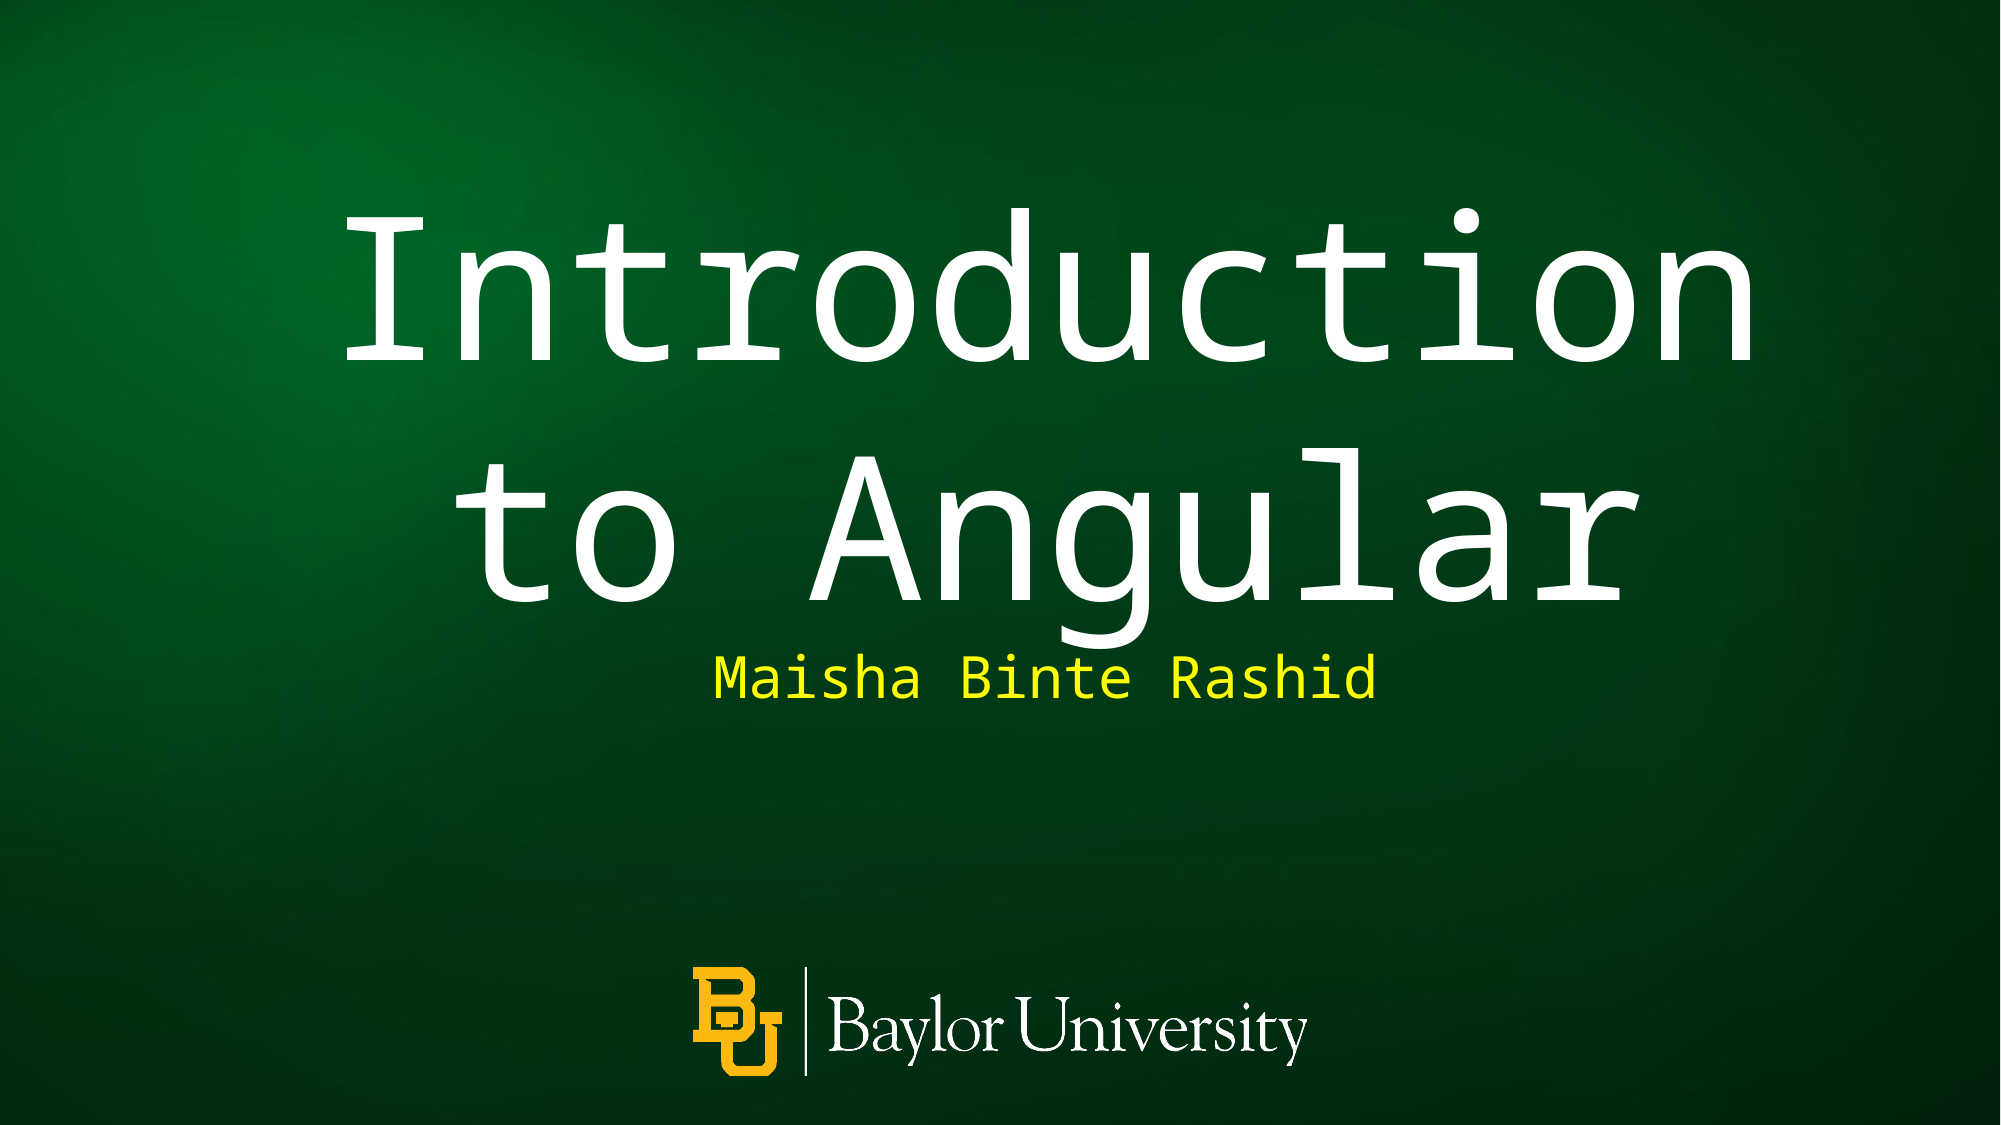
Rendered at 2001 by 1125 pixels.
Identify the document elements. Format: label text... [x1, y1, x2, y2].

text_box Introduction to Angular Maisha Binte Rashid [278, 82, 1813, 718]
picture [0, 0, 2001, 1125]
